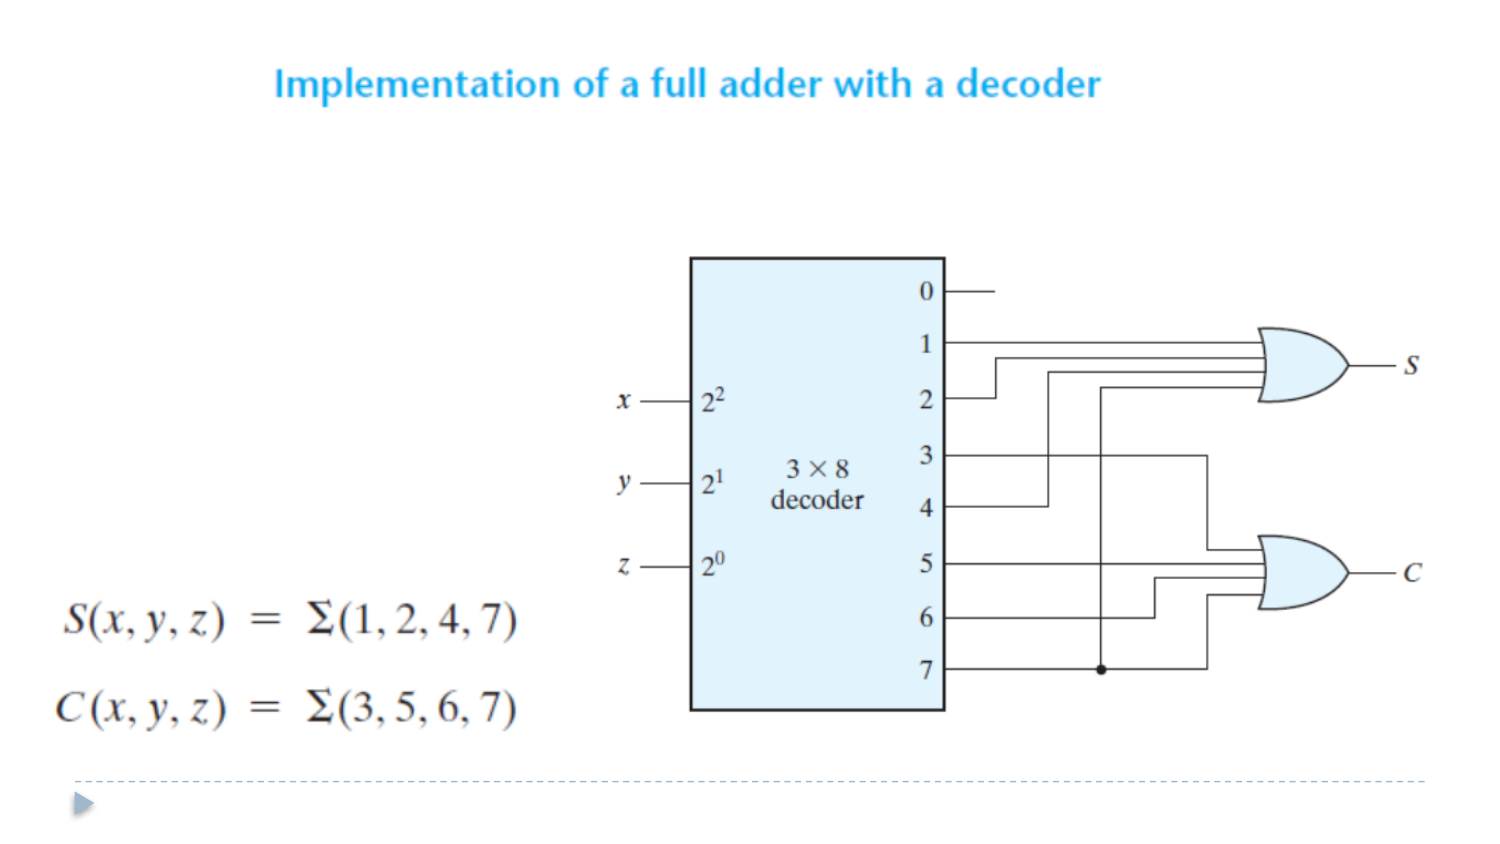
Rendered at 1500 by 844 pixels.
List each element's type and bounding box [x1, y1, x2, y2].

picture [262, 59, 1116, 123]
picture [37, 584, 533, 748]
picture [574, 221, 1465, 724]
